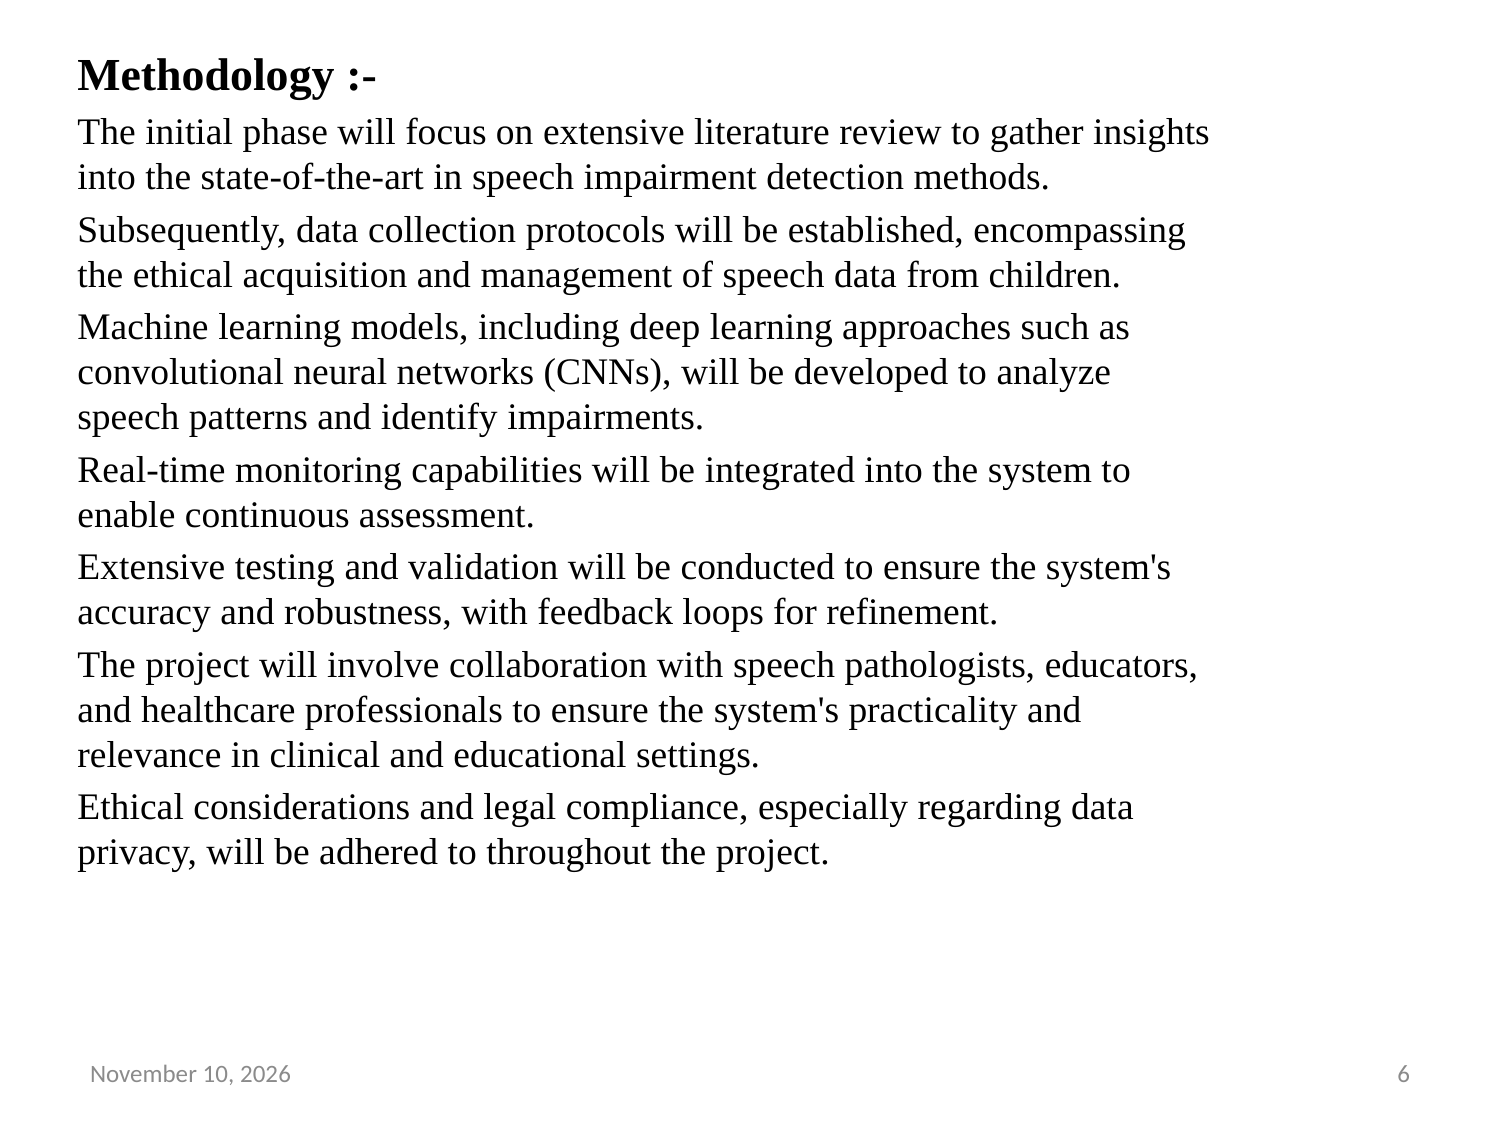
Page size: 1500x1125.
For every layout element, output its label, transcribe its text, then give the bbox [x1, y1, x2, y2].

slide_number 6 [1074, 1042, 1425, 1103]
list Methodology :- The initial phase will focus on extensive literature review to gather insights into the state-of-the-art in speech impairment detection methods. Subsequently, data collection protocols will be established, encompassing the ethical acquisition and management of speech data from children. Machine learning models, including deep learning approaches such as convolutional neural networks (CNNs), will be developed to analyze speech patterns and identify impairments. Real-time monitoring capabilities will be integrated into the system to enable continuous assessment. Extensive testing and validation will be conducted to ensure the system's accuracy and robustness, with feedback loops for refinement. The project will involve collaboration with speech pathologists, educators, and healthcare professionals to ensure the system's practicality and relevance in clinical and educational settings. Ethical considerations and legal compliance, especially regarding data privacy, will be adhered to throughout the project. [62, 37, 1425, 1043]
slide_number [75, 1042, 425, 1103]
